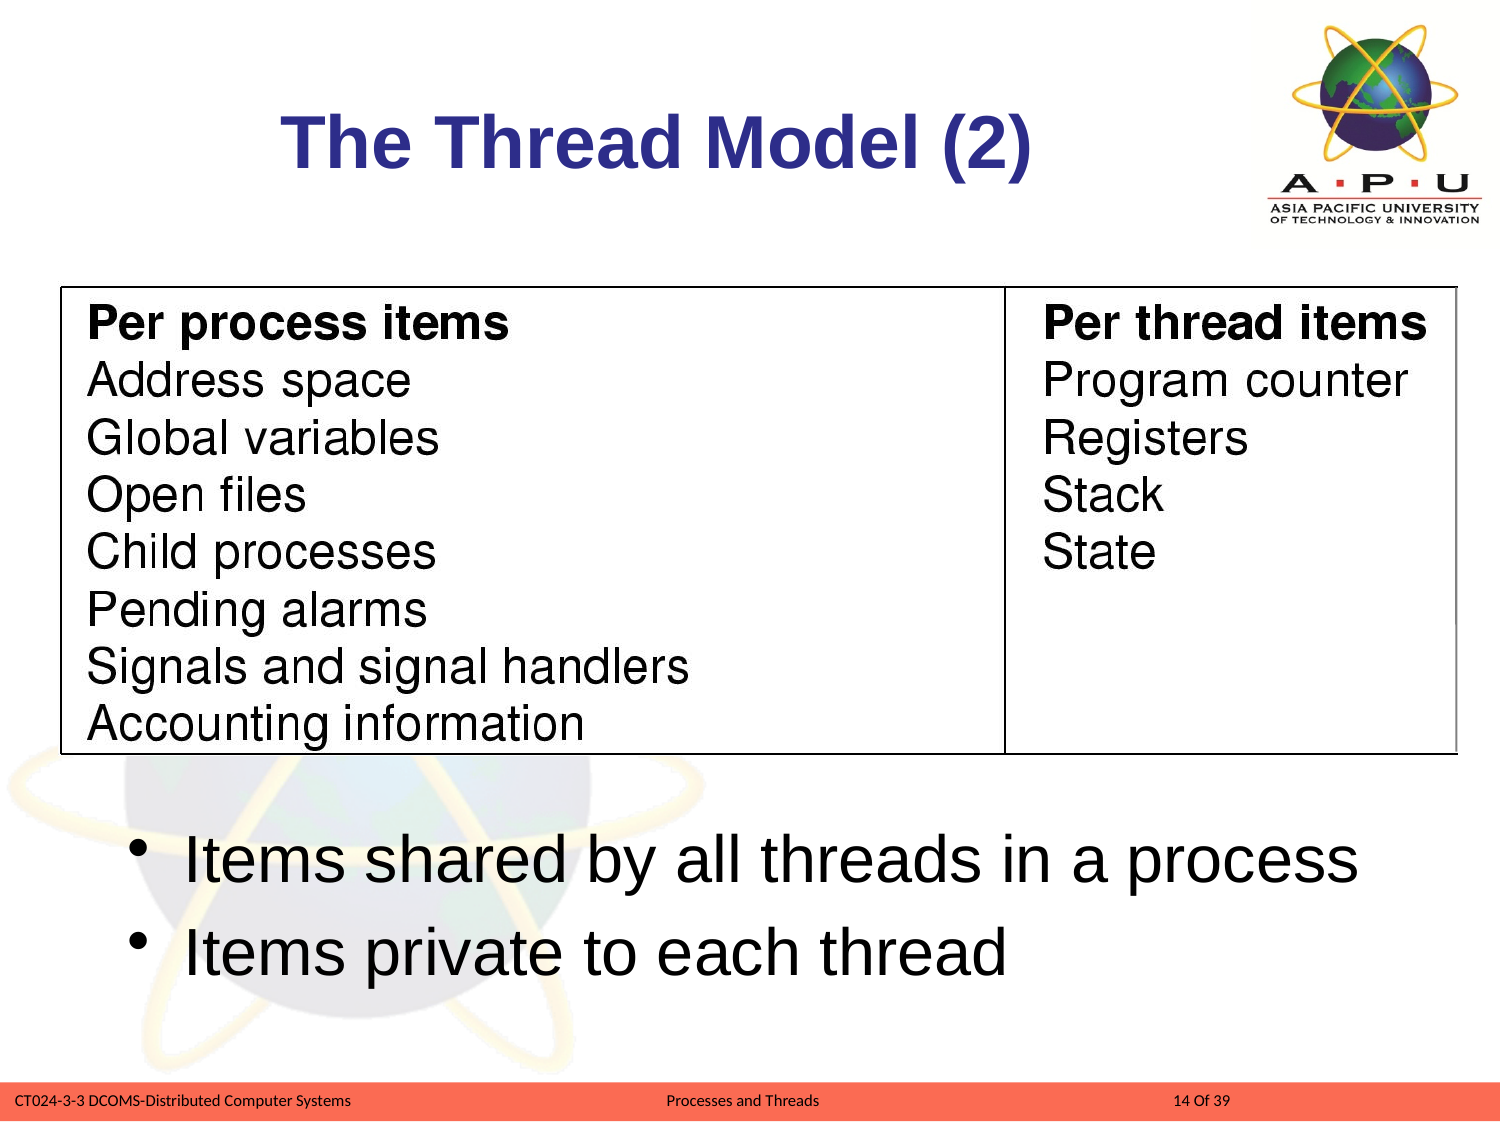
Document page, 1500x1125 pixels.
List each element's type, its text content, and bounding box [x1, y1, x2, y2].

list Items shared by all threads in a process Items private to each thread [112, 807, 1388, 1000]
picture [1251, 0, 1500, 249]
title The Thread Model (2) [79, 45, 1235, 233]
picture [57, 265, 1459, 756]
